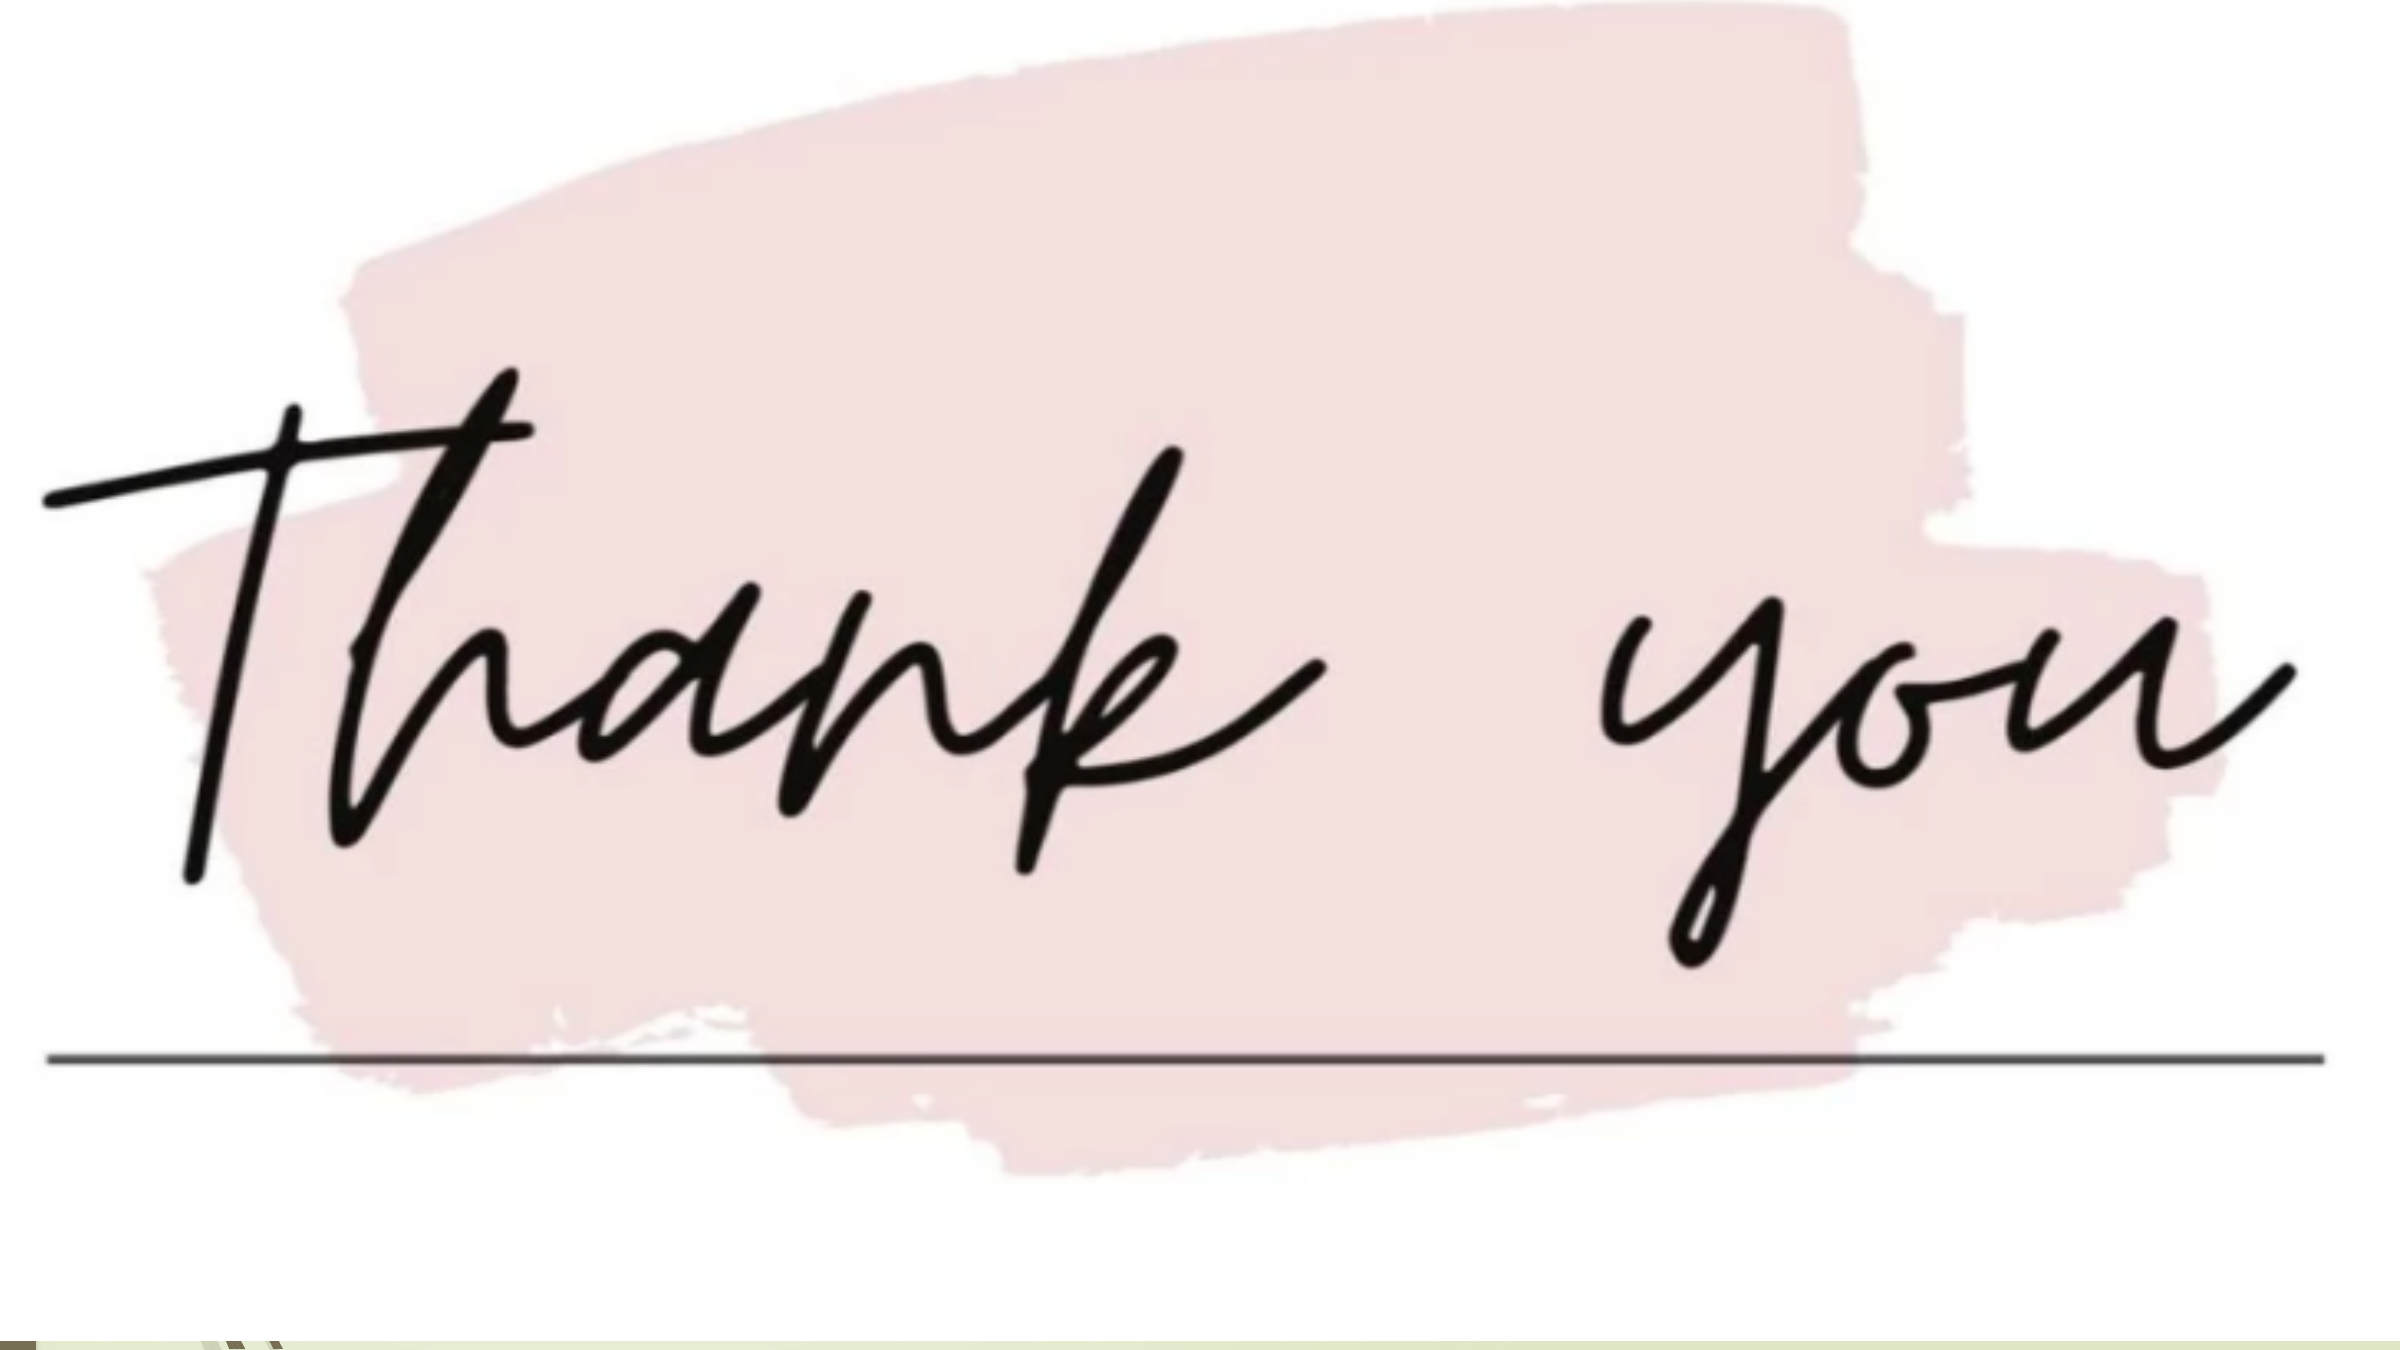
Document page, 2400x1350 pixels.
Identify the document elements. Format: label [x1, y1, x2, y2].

list [0, 0, 2400, 1341]
